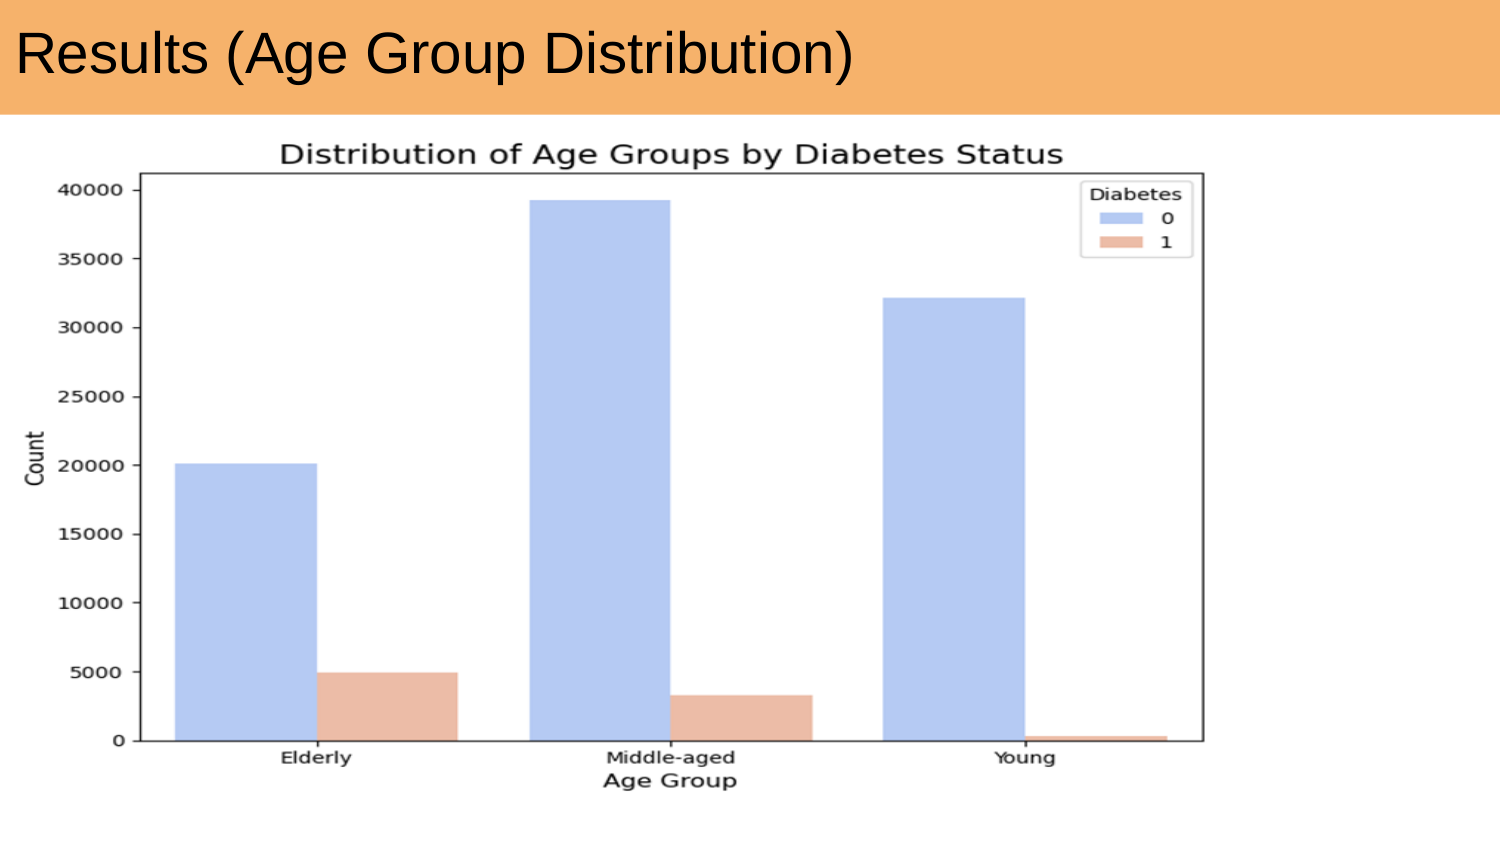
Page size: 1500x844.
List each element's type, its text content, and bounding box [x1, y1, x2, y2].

picture [10, 131, 1218, 802]
title Results (Age Group Distribution) [0, 0, 1500, 115]
